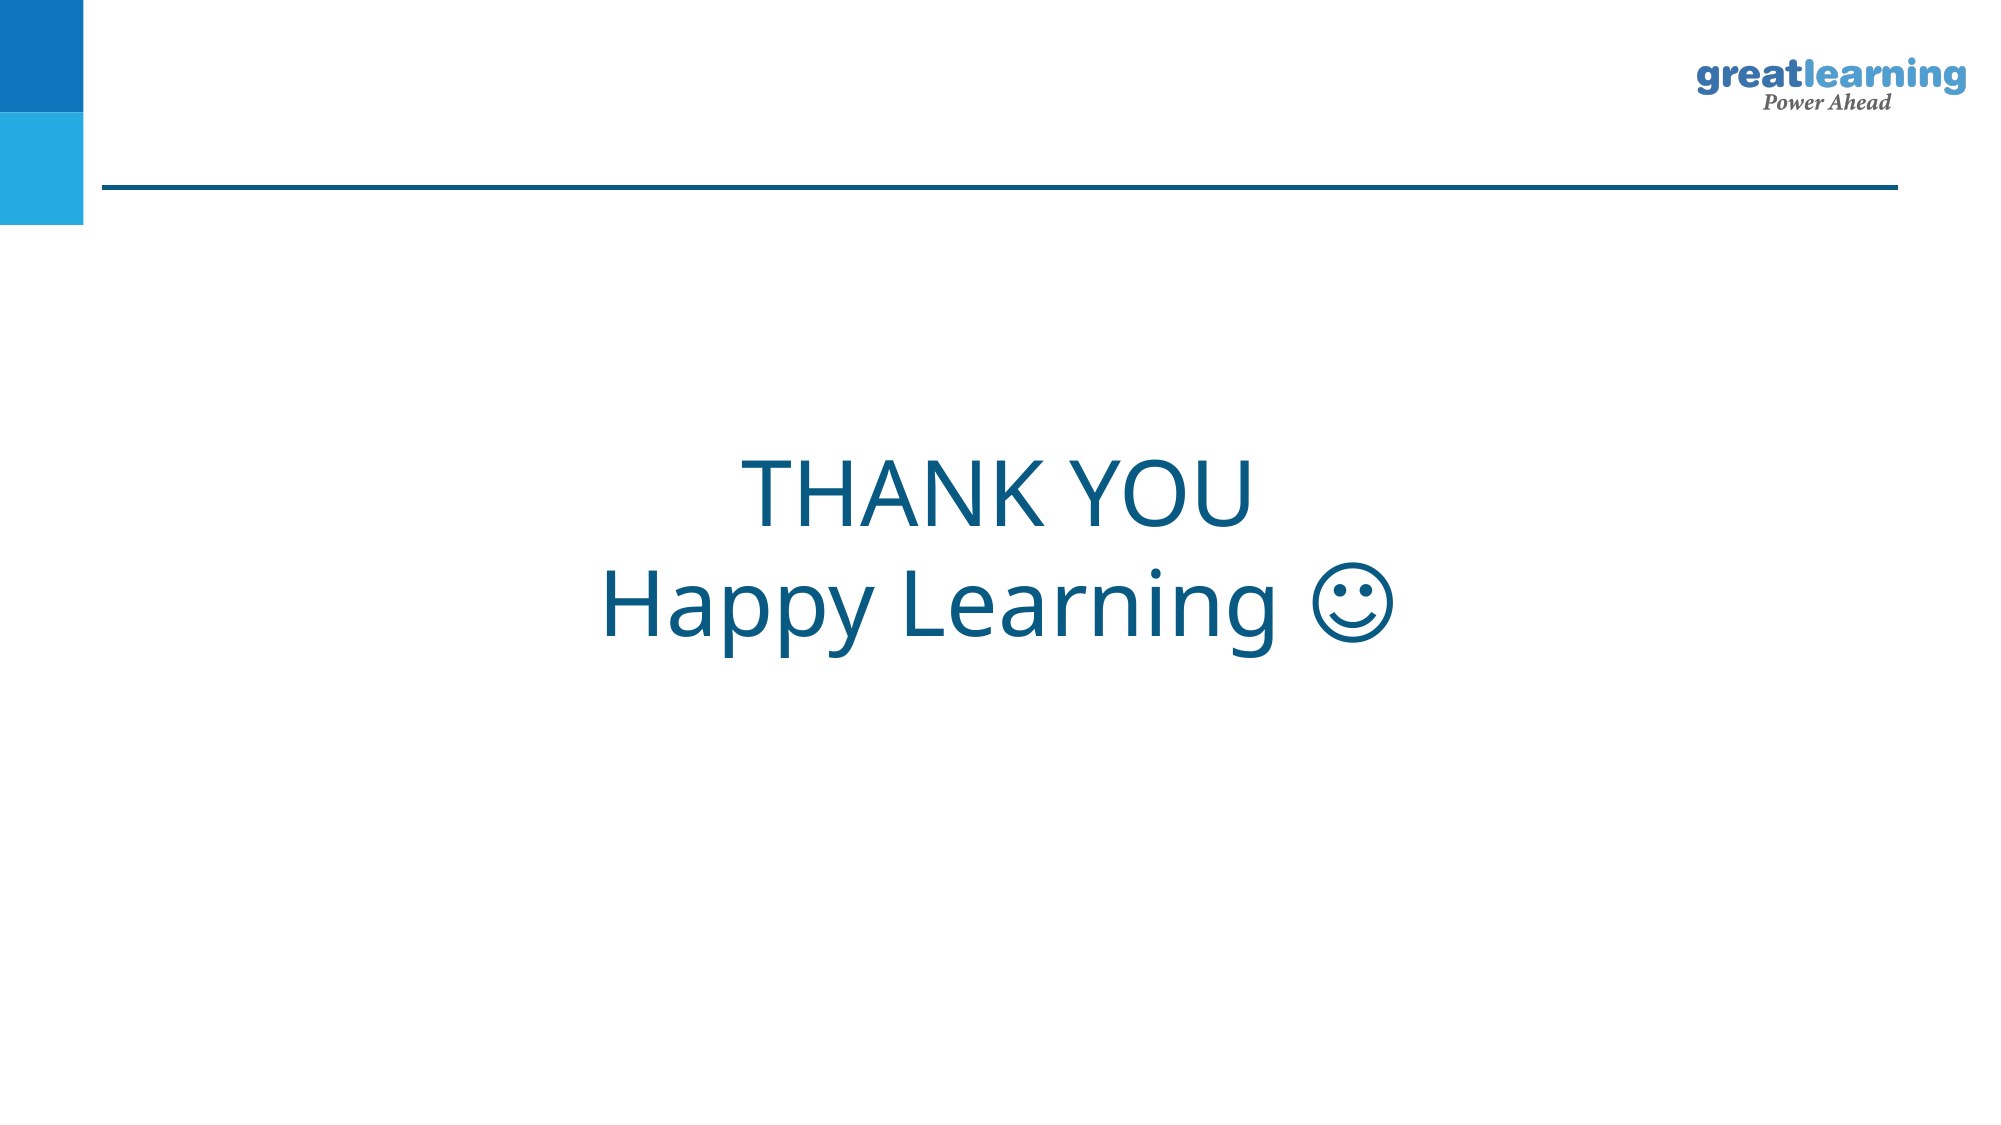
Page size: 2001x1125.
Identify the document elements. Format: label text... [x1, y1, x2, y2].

title THANK YOU Happy Learning ☺ [102, 432, 1898, 693]
picture [1693, 54, 1969, 116]
